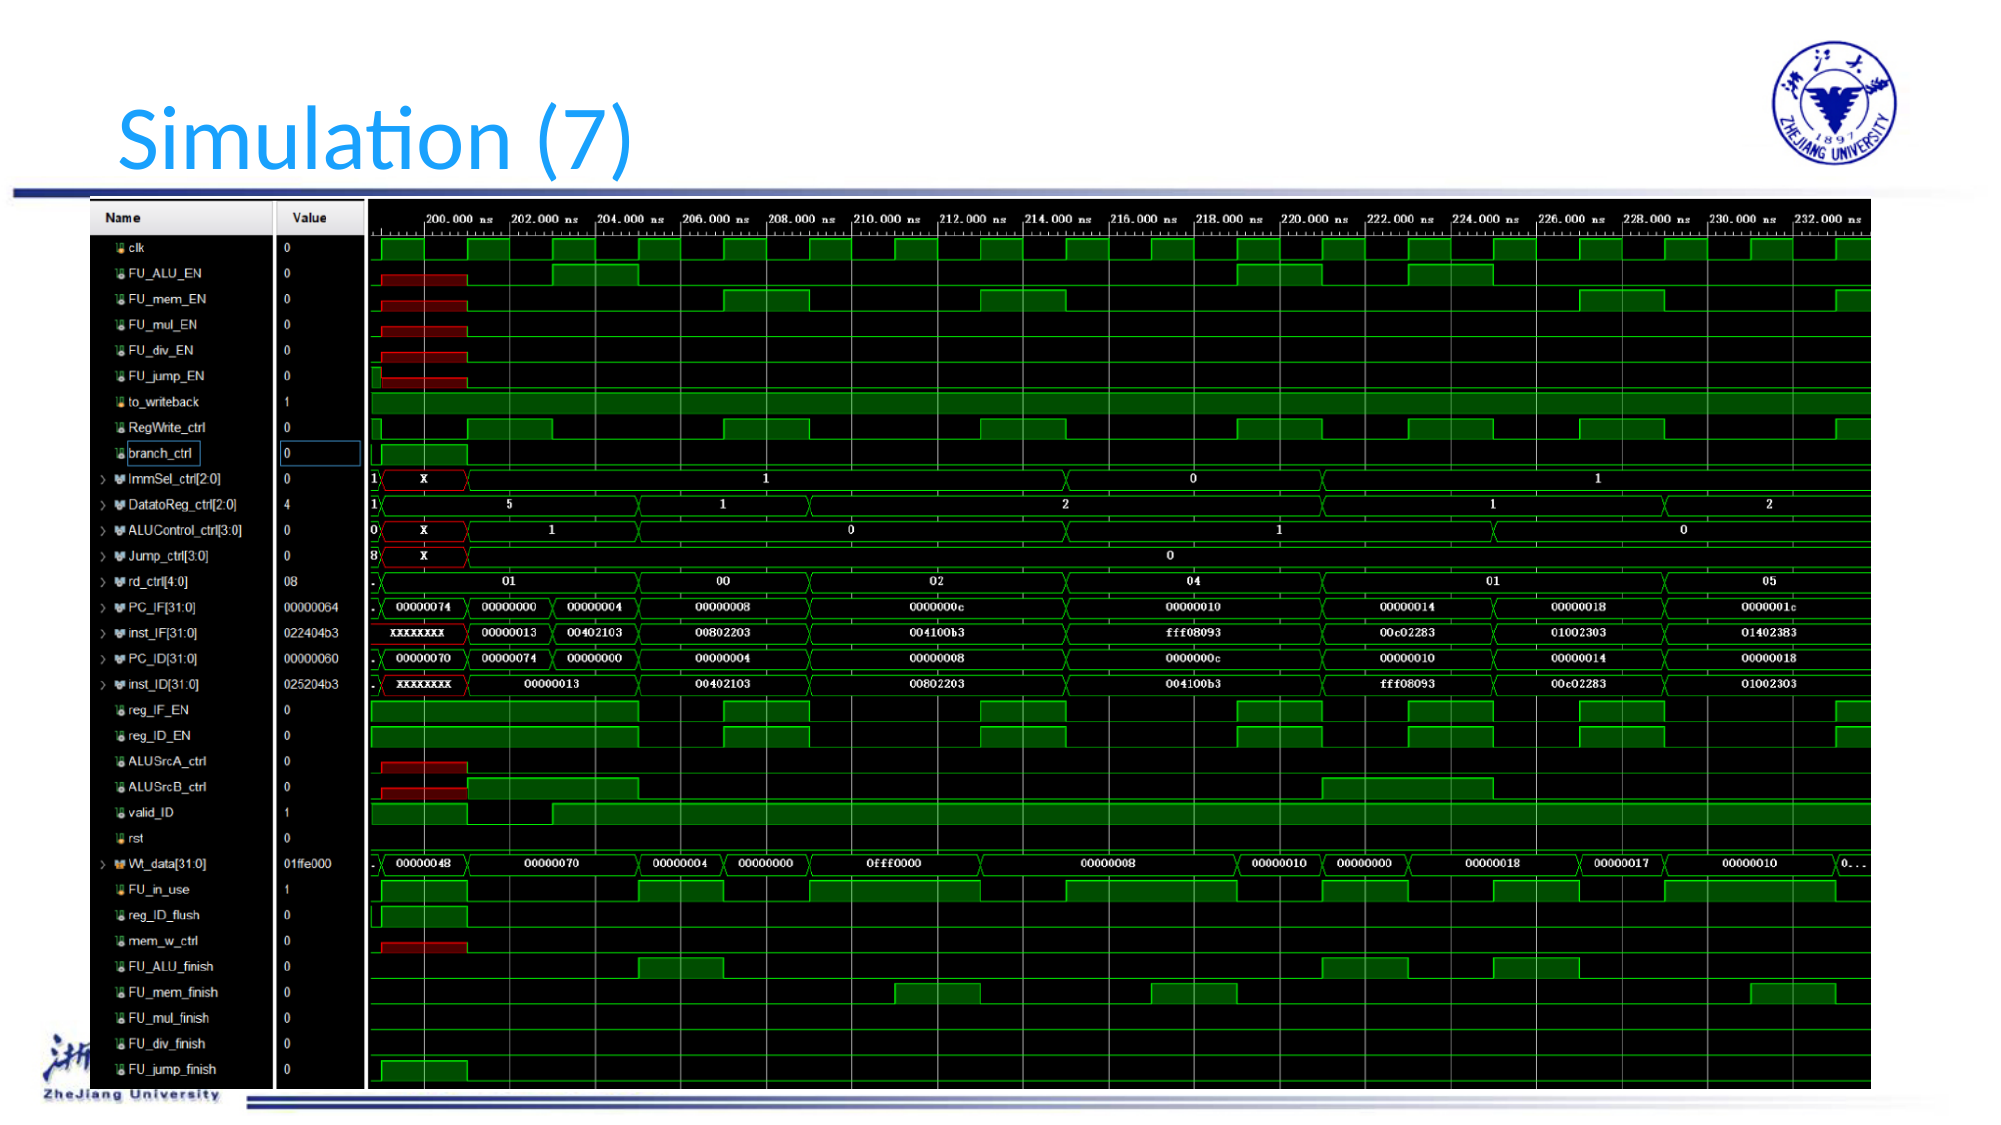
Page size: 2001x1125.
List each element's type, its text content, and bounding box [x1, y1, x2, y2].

picture [0, 0, 2001, 1125]
title Simulation (7) [102, 54, 1635, 194]
